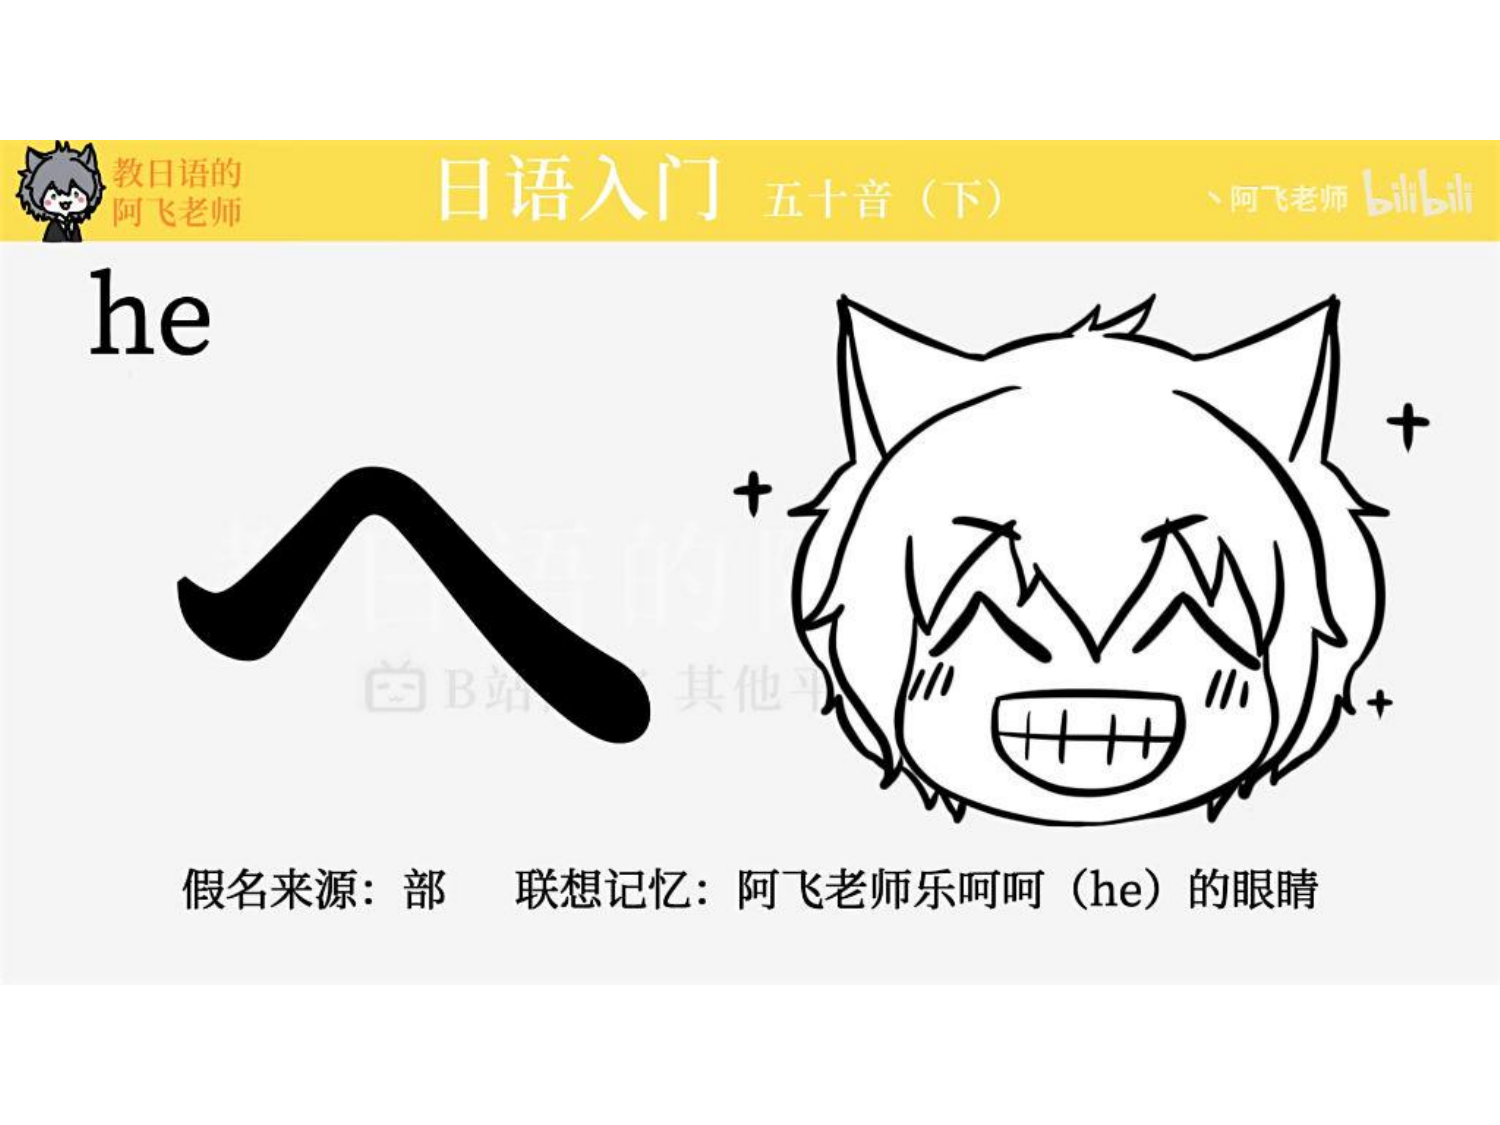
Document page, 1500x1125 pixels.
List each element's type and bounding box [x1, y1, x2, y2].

picture [0, 140, 1500, 985]
